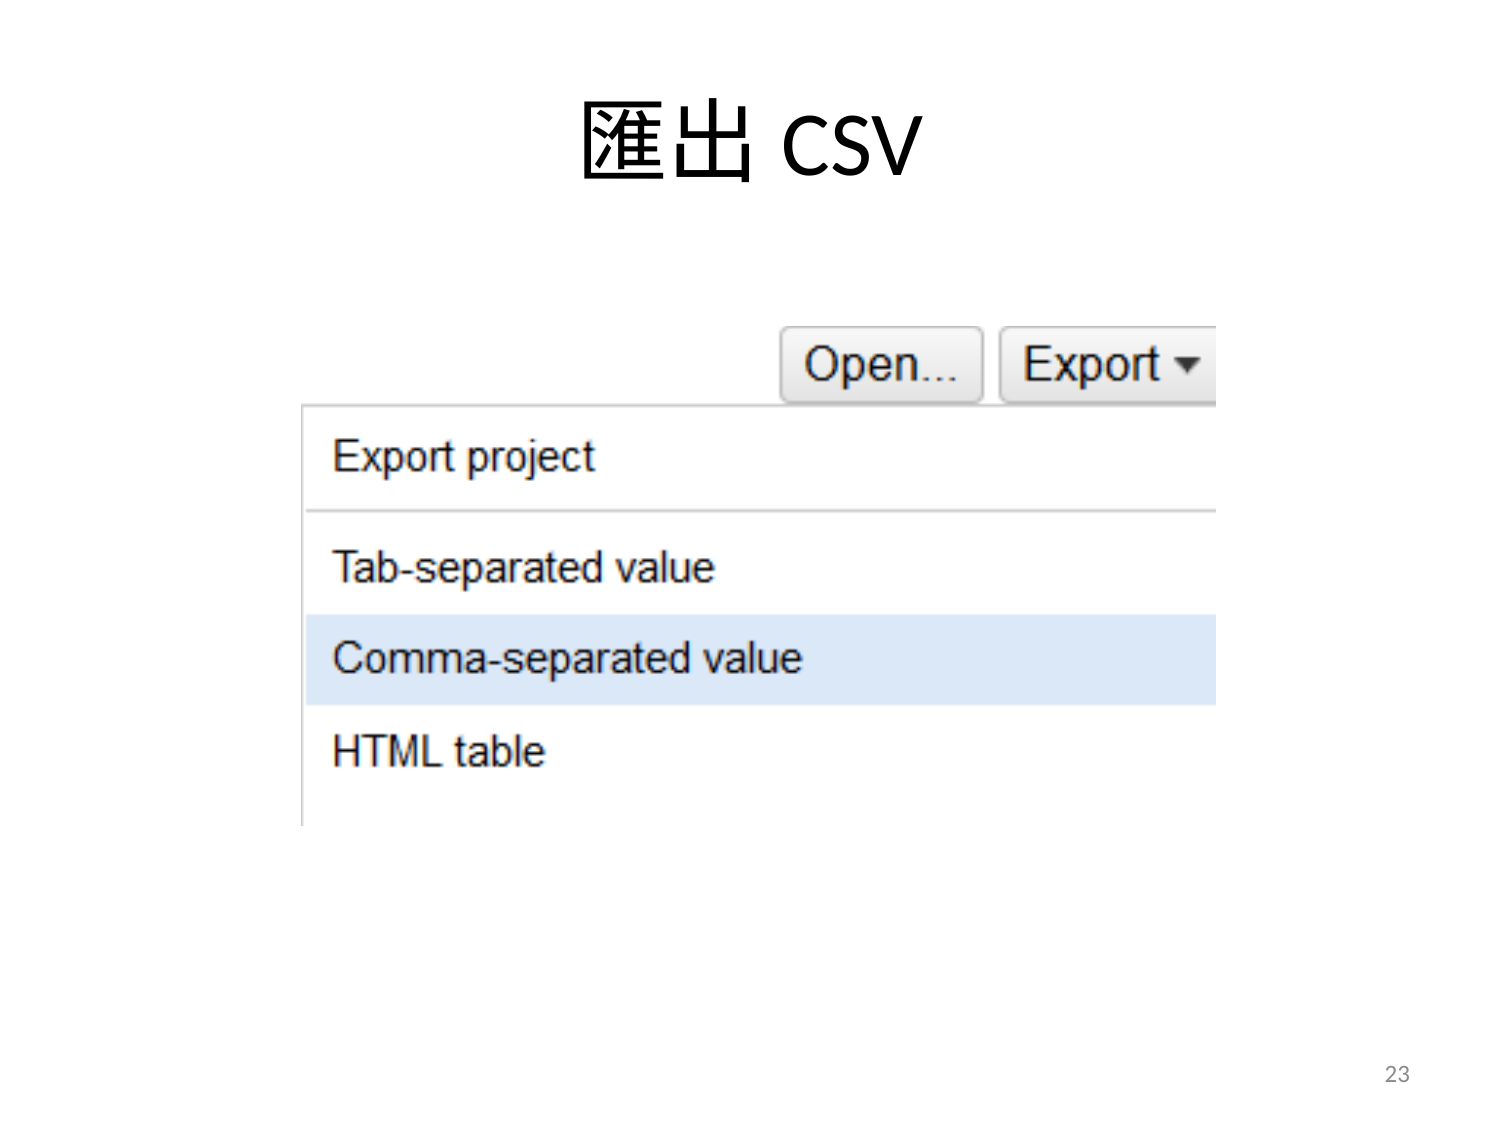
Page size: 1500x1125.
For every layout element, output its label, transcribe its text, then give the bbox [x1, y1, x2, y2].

slide_number 23 [1074, 1042, 1425, 1103]
title 匯出CSV [75, 45, 1425, 233]
picture [300, 326, 1217, 827]
